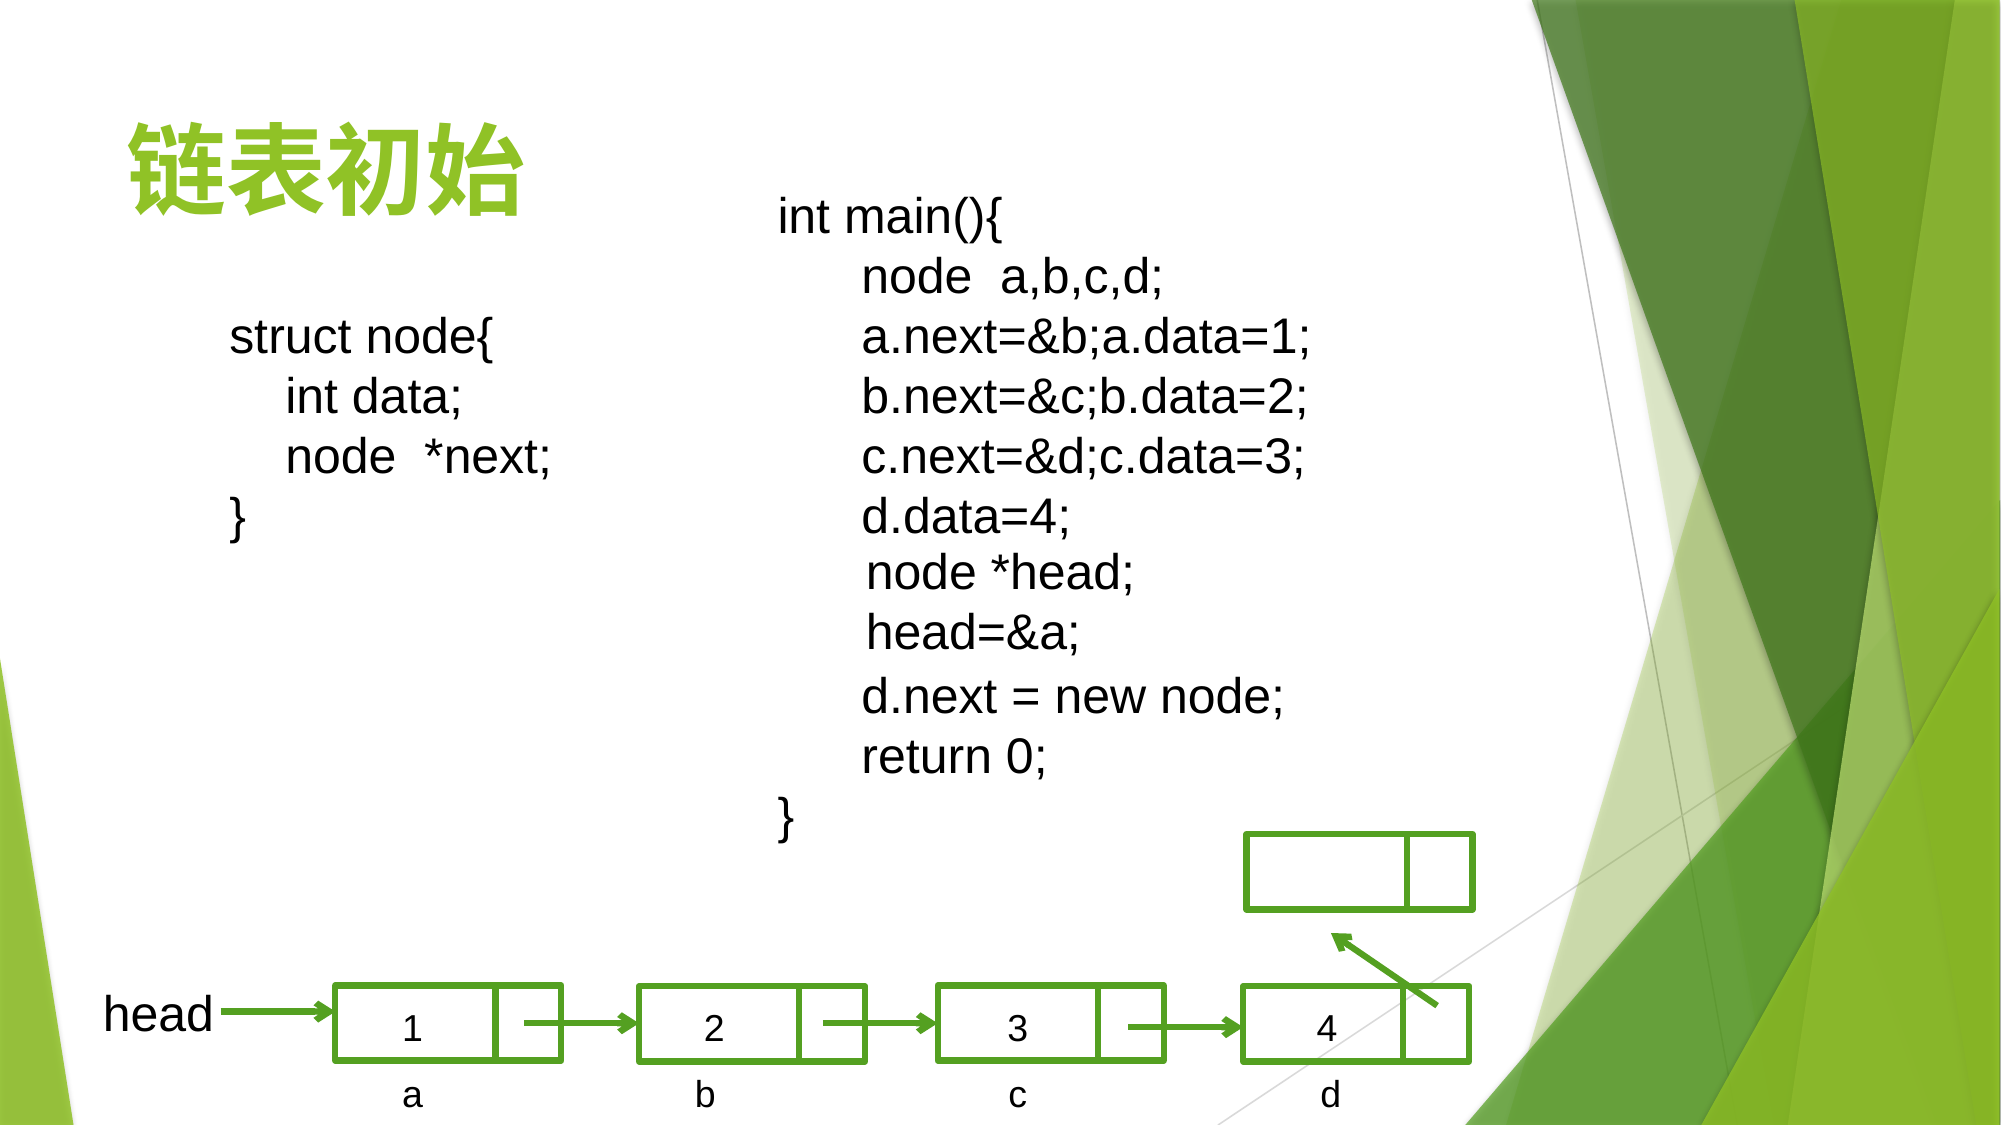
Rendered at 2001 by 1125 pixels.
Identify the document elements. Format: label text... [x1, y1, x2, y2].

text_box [1330, 932, 1438, 1007]
text_box node *head; head=&a; [850, 532, 1151, 667]
text_box struct node{ int data; node *next; } [214, 295, 673, 551]
text_box head [88, 974, 229, 1050]
text_box int main(){ node a,b,c,d; a.next=&b;a.data=1; b.next=&c;b.data=2; c.next=&d;c.data=3; d.data=4; d.next = new node; return 0; } [762, 176, 1433, 852]
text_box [1246, 833, 1474, 911]
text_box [1242, 985, 1470, 1062]
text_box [937, 984, 1165, 1062]
title 链表初始 [111, 99, 1522, 317]
text_box a b c d [387, 1062, 1404, 1123]
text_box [638, 985, 866, 1062]
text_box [334, 984, 562, 1062]
